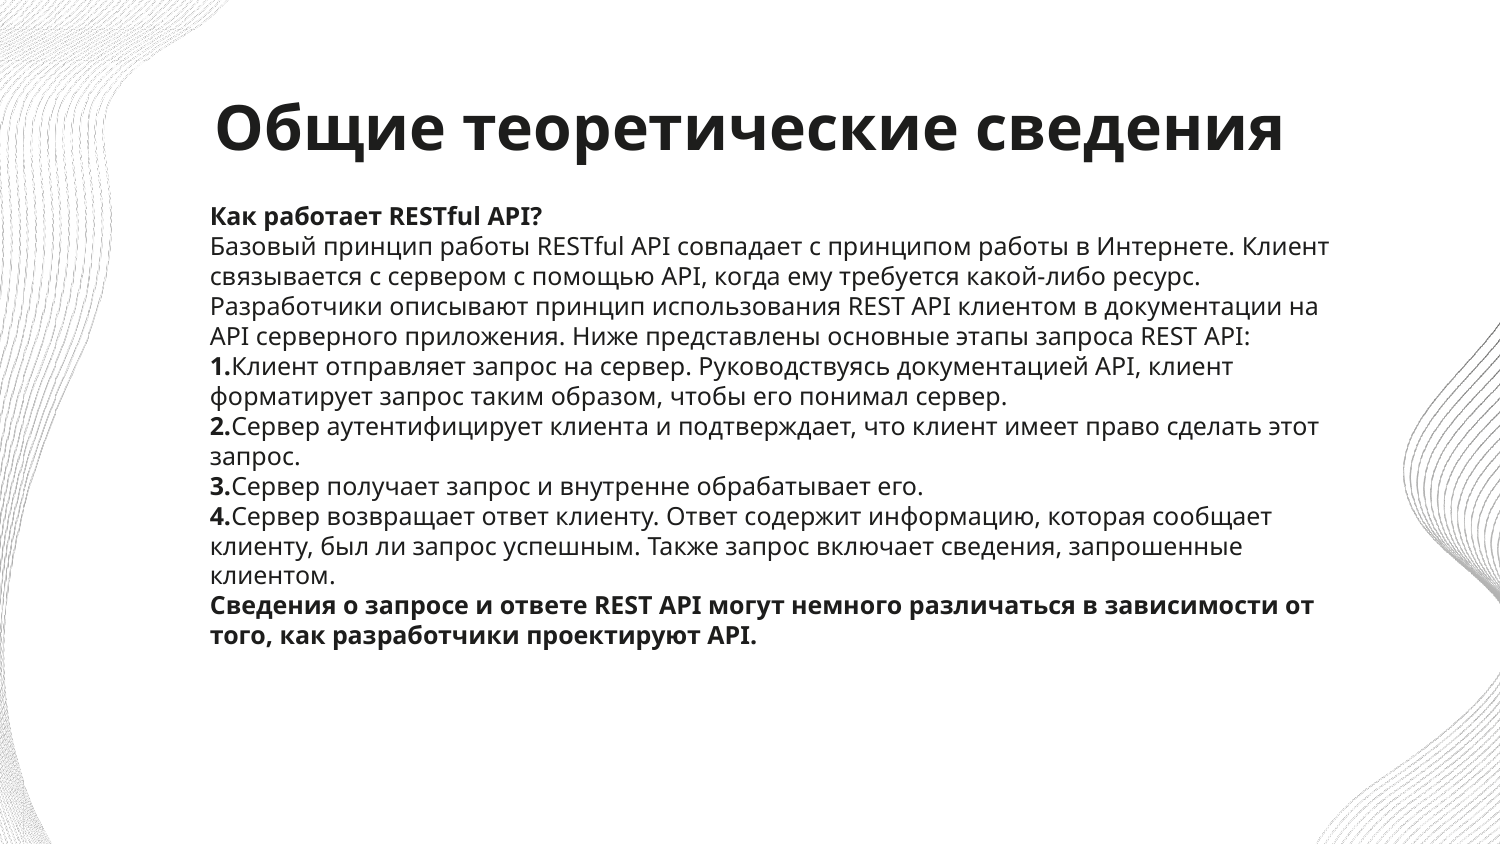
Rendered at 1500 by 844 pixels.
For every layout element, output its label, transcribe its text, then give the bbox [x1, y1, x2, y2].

picture [0, 0, 326, 844]
picture [982, 176, 1500, 844]
title Общие теоретические сведения [118, 72, 1383, 167]
subtitle Как работает RESTful API? Базовый принцип работы RESTful API совпадает с принципом работы в Интернете. Клиент связывается с сервером с помощью API, когда ему требуется какой-либо ресурс. Разработчики описывают принцип использования REST API клиентом в документации на API серверного приложения. Ниже представлены основные этапы запроса REST API: 1.Клиент отправляет запрос на сервер. Руководствуясь документацией API, клиент форматирует запрос таким образом, чтобы его понимал сервер. 2.Сервер аутентифицирует клиента и подтверждает, что клиент имеет право сделать этот запрос. 3.Сервер получает запрос и внутренне обрабатывает его. 4.Сервер возвращает ответ клиенту. Ответ содержит информацию, которая сообщает клиенту, был ли запрос успешным. Также запрос включает сведения, запрошенные клиентом. Сведения о запросе и ответе REST API могут немного различаться в зависимости от того, как разработчики проектируют API. [194, 185, 1376, 588]
